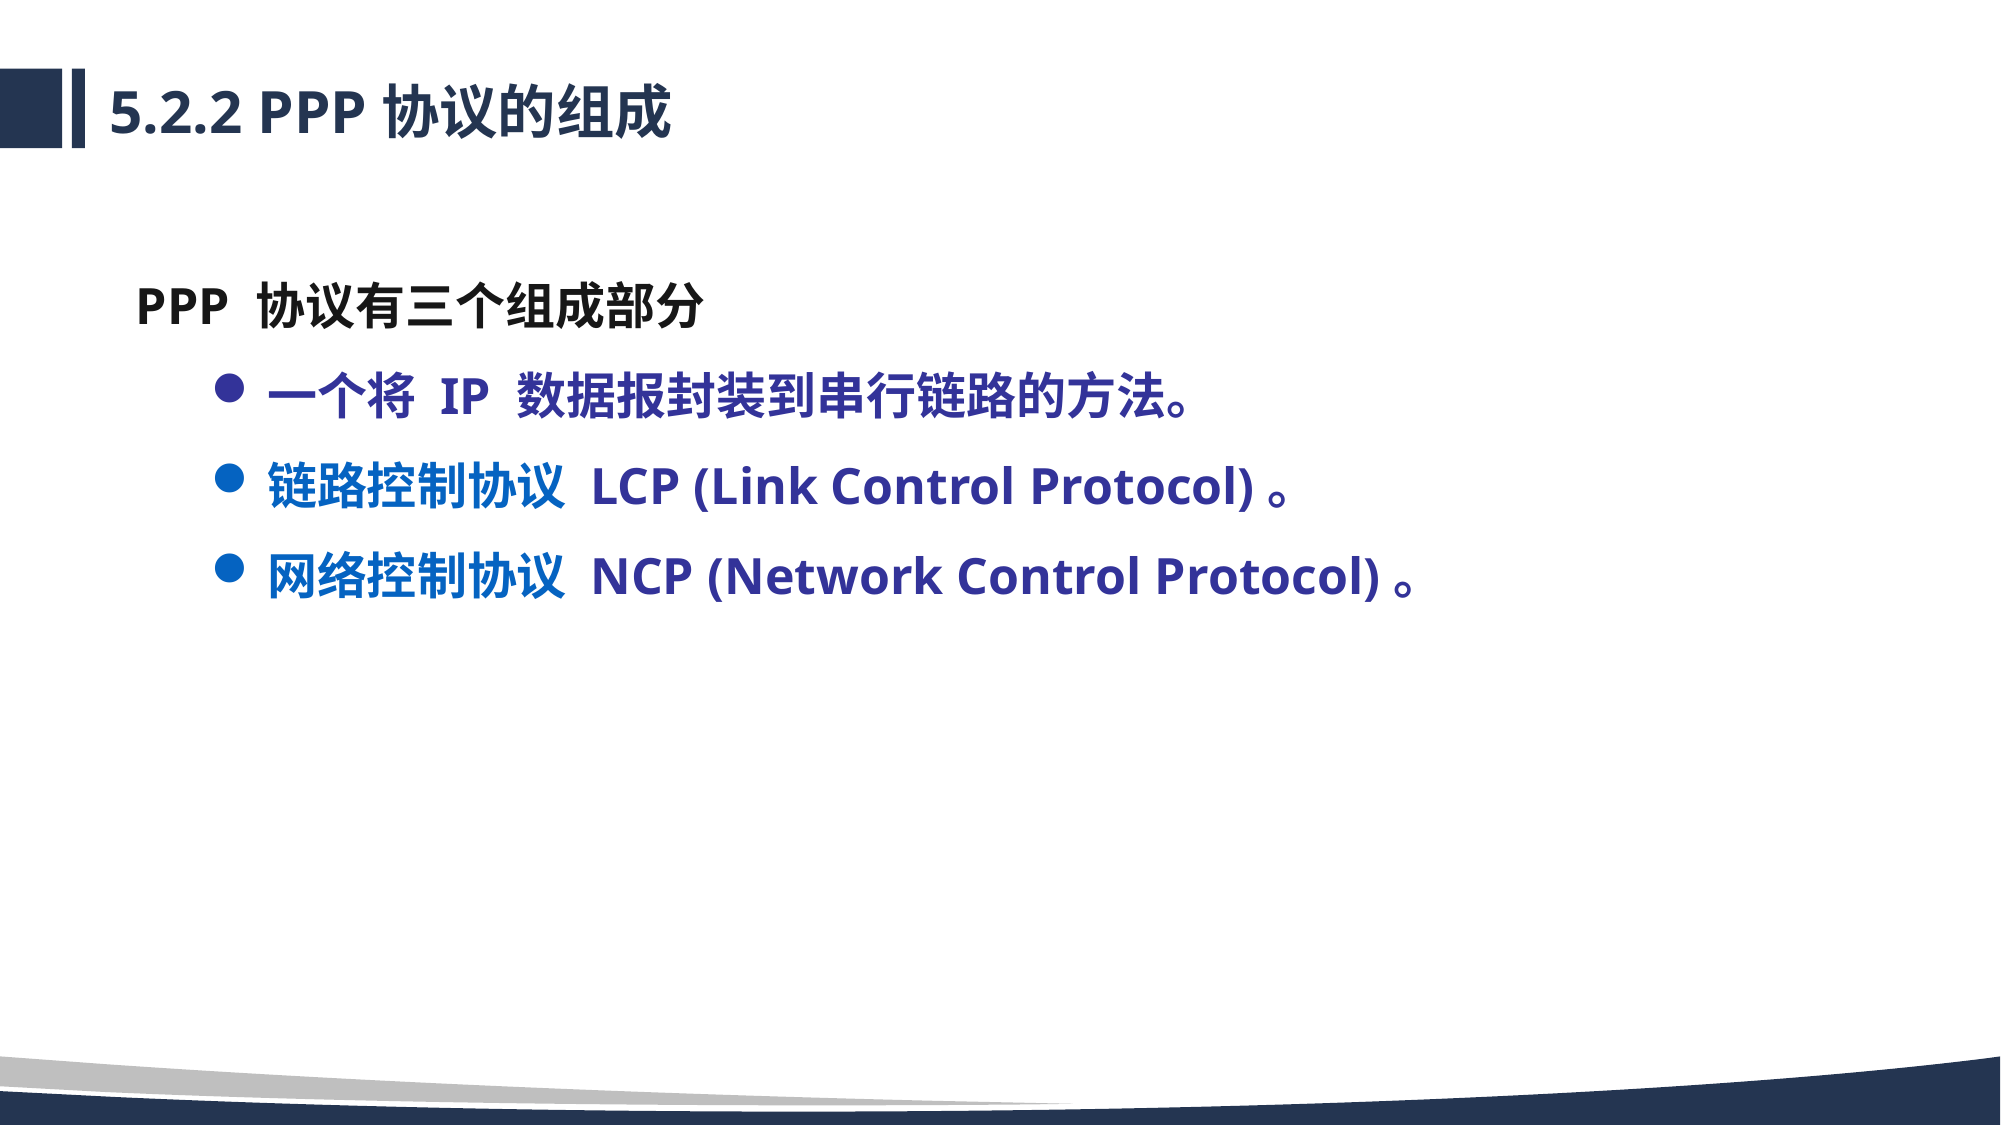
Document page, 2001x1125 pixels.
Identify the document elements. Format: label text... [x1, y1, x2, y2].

title 5.2.2 PPP协议的组成 [94, 75, 1592, 155]
list PPP 协议有三个组成部分 一个将 IP 数据报封装到串行链路的方法。 链路控制协议 LCP (Link Control Protocol)。 网络控制协议 NCP (Network Control Protocol)。 [120, 237, 1922, 888]
